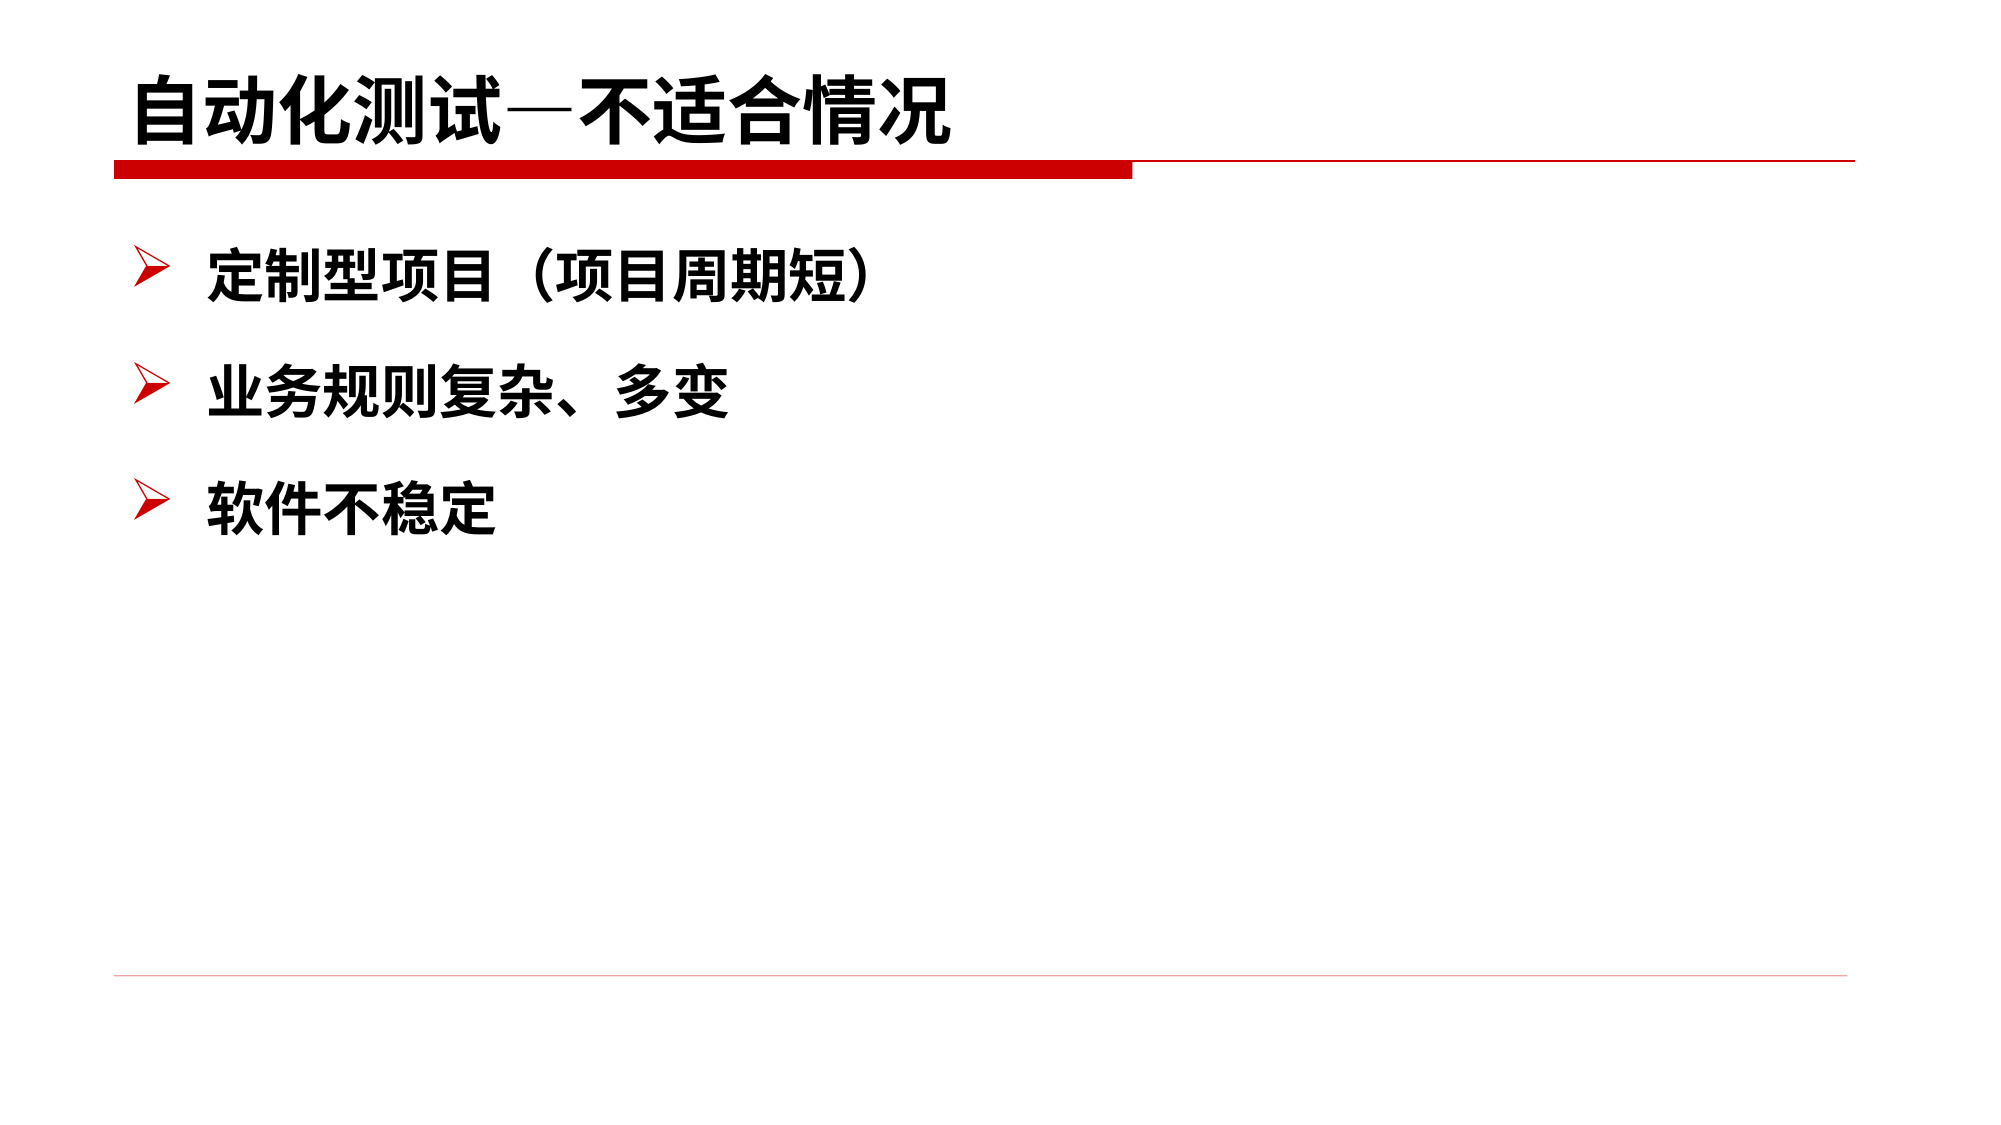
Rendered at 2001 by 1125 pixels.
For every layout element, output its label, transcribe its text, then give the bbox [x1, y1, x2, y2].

list 定制型项目（项目周期短） 业务规则复杂、多变 软件不稳定 [114, 196, 1865, 897]
title 自动化测试—不适合情况 [112, 42, 1863, 161]
